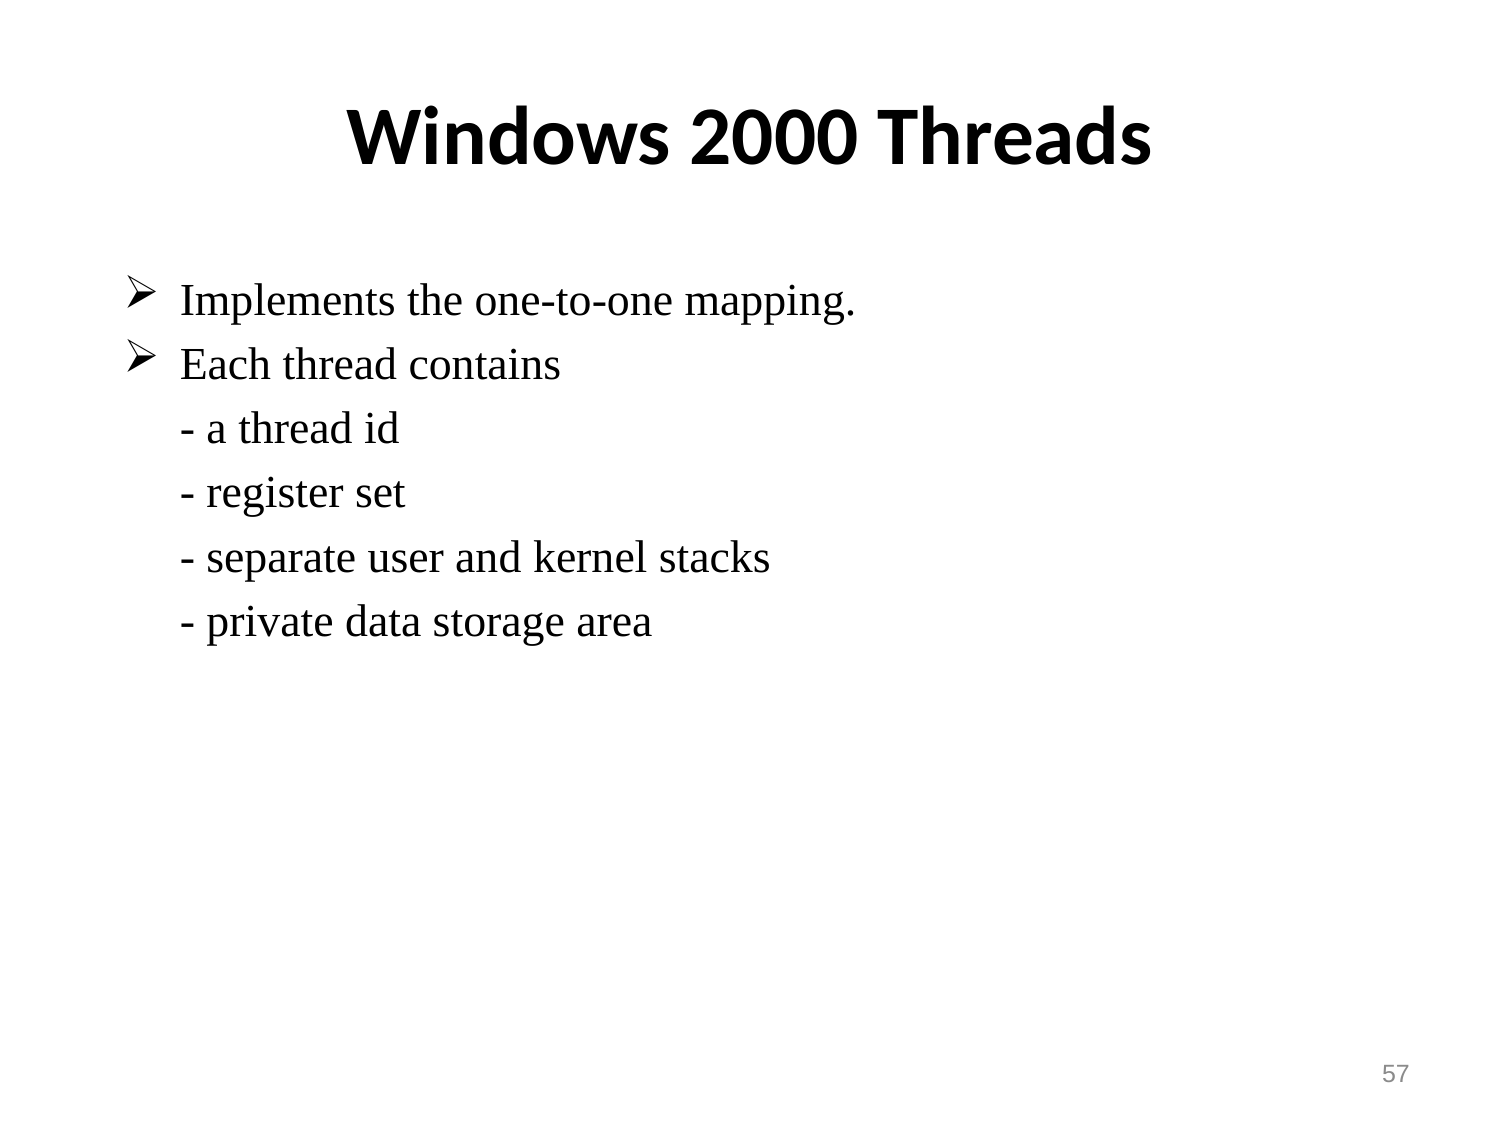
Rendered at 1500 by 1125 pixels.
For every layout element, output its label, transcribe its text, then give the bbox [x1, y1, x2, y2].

list Implements the one-to-one mapping. Each thread contains - a thread id - register set - separate user and kernel stacks - private data storage area [108, 262, 1459, 1005]
title Windows 2000 Threads [75, 37, 1425, 225]
slide_number 57 [1074, 1042, 1425, 1103]
